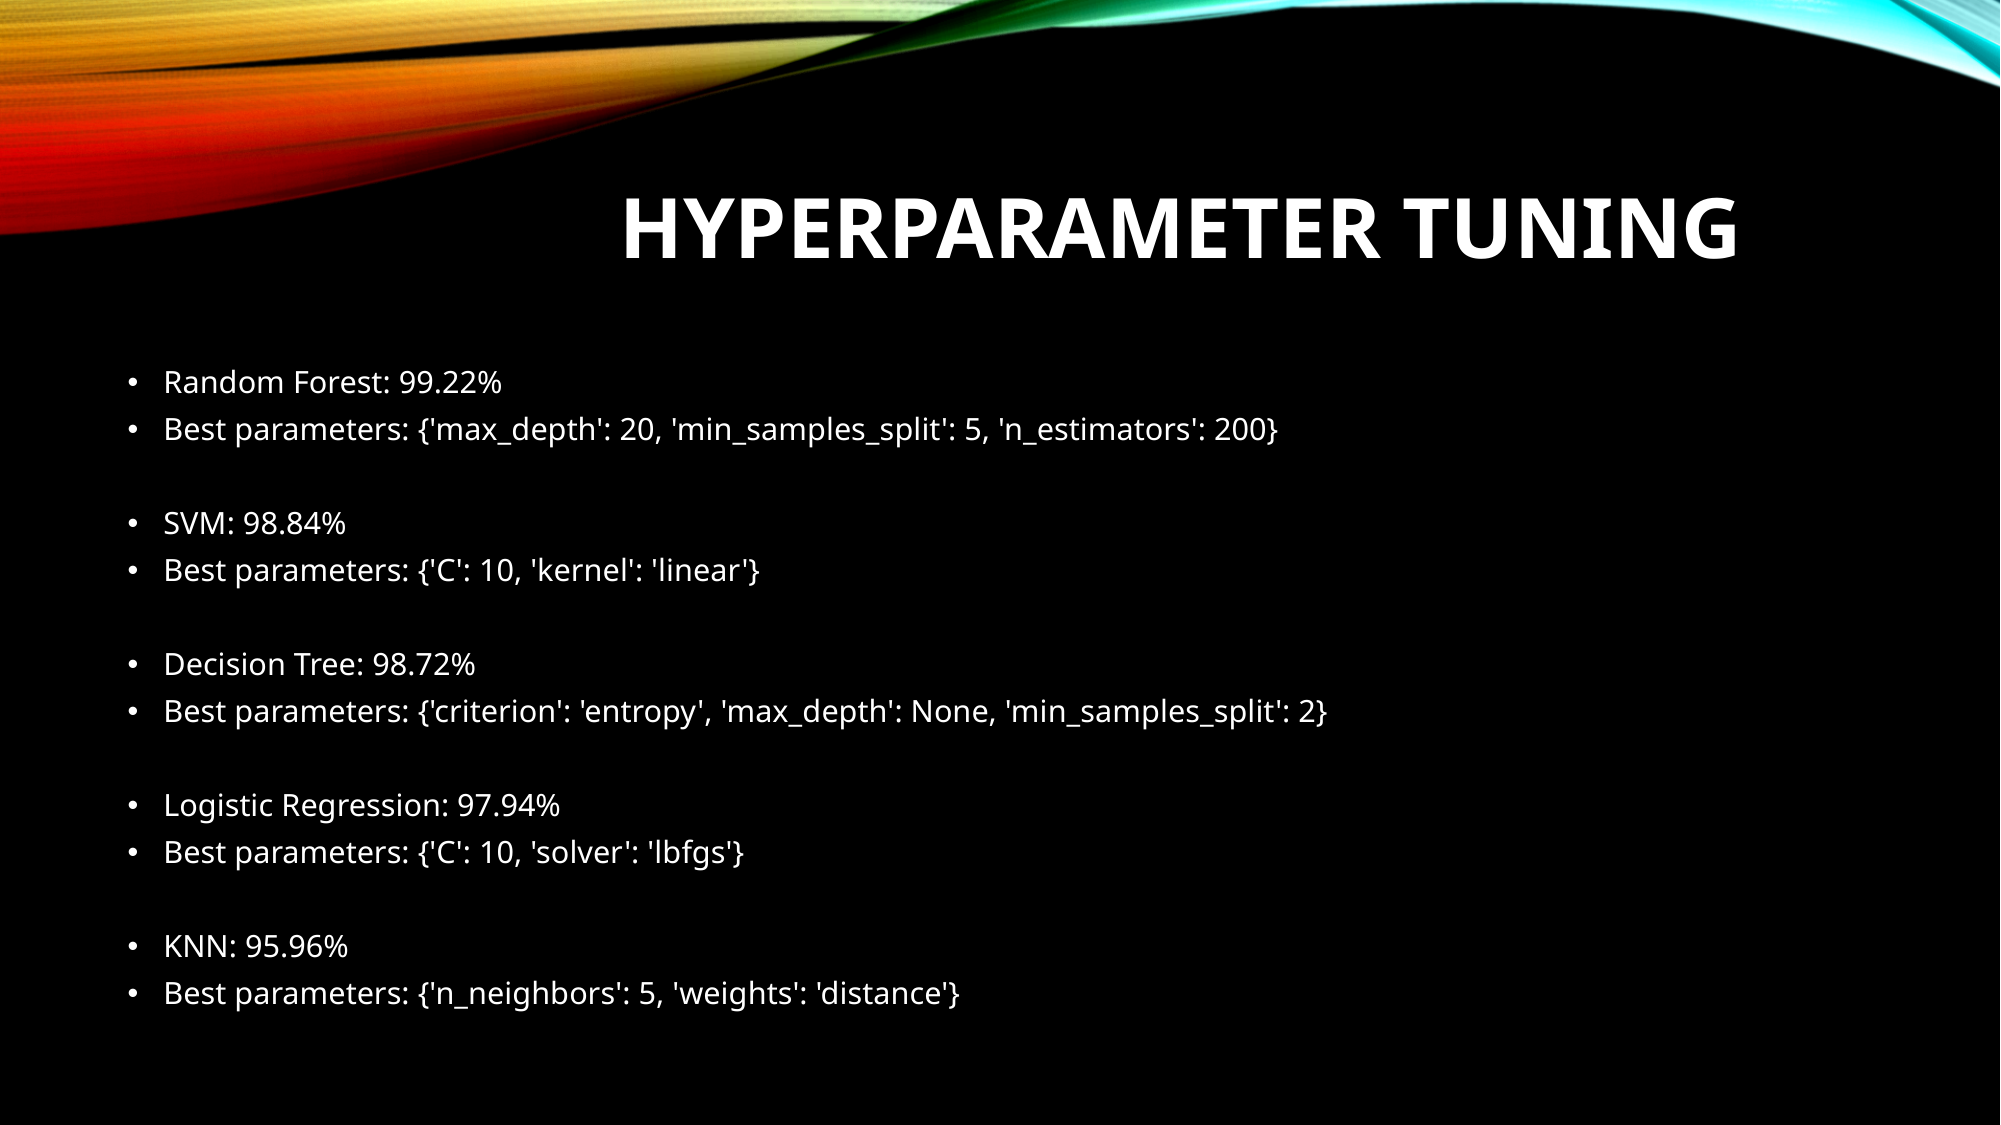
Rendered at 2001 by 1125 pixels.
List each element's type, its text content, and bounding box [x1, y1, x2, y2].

picture [0, 0, 2000, 237]
title HYPERPARAMETER TUNING [474, 125, 1888, 338]
list Random Forest: 99.22% Best parameters: {'max_depth': 20, 'min_samples_split': 5, 'n_estimators': 200} SVM: 98.84% Best parameters: {'C': 10, 'kernel': 'linear'} Decision Tree: 98.72% Best parameters: {'criterion': 'entropy', 'max_depth': None, 'min_samples_split': 2} Logistic Regression: 97.94% Best parameters: {'C': 10, 'solver': 'lbfgs'} KNN: 95.96% Best parameters: {'n_neighbors': 5, 'weights': 'distance'} [112, 360, 1888, 1021]
